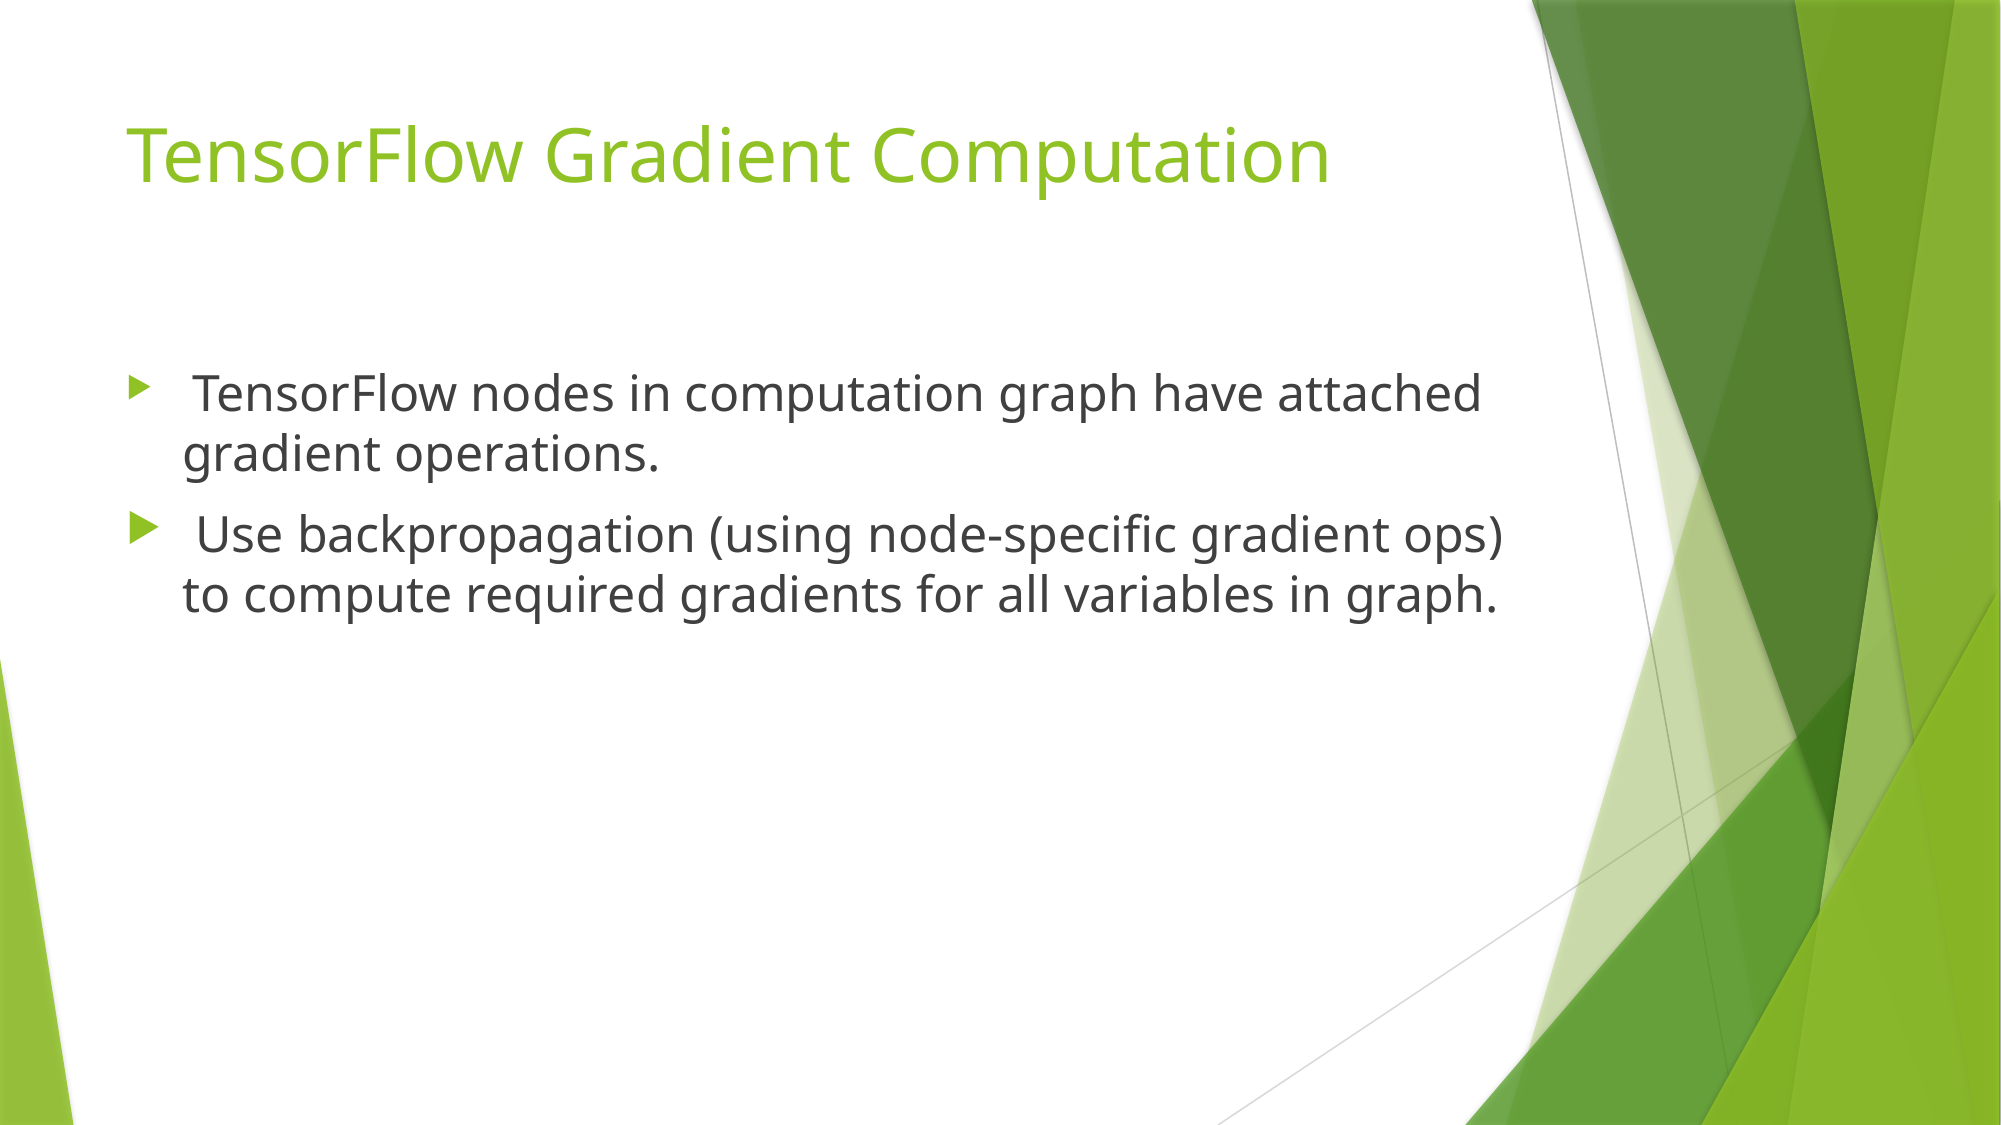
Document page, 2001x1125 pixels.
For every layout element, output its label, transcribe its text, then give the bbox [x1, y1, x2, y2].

title TensorFlow Gradient Computation [111, 99, 1522, 317]
list TensorFlow nodes in computation graph have attached gradient operations. Use backpropagation (using node-specific gradient ops) to compute required gradients for all variables in graph. [111, 354, 1522, 992]
